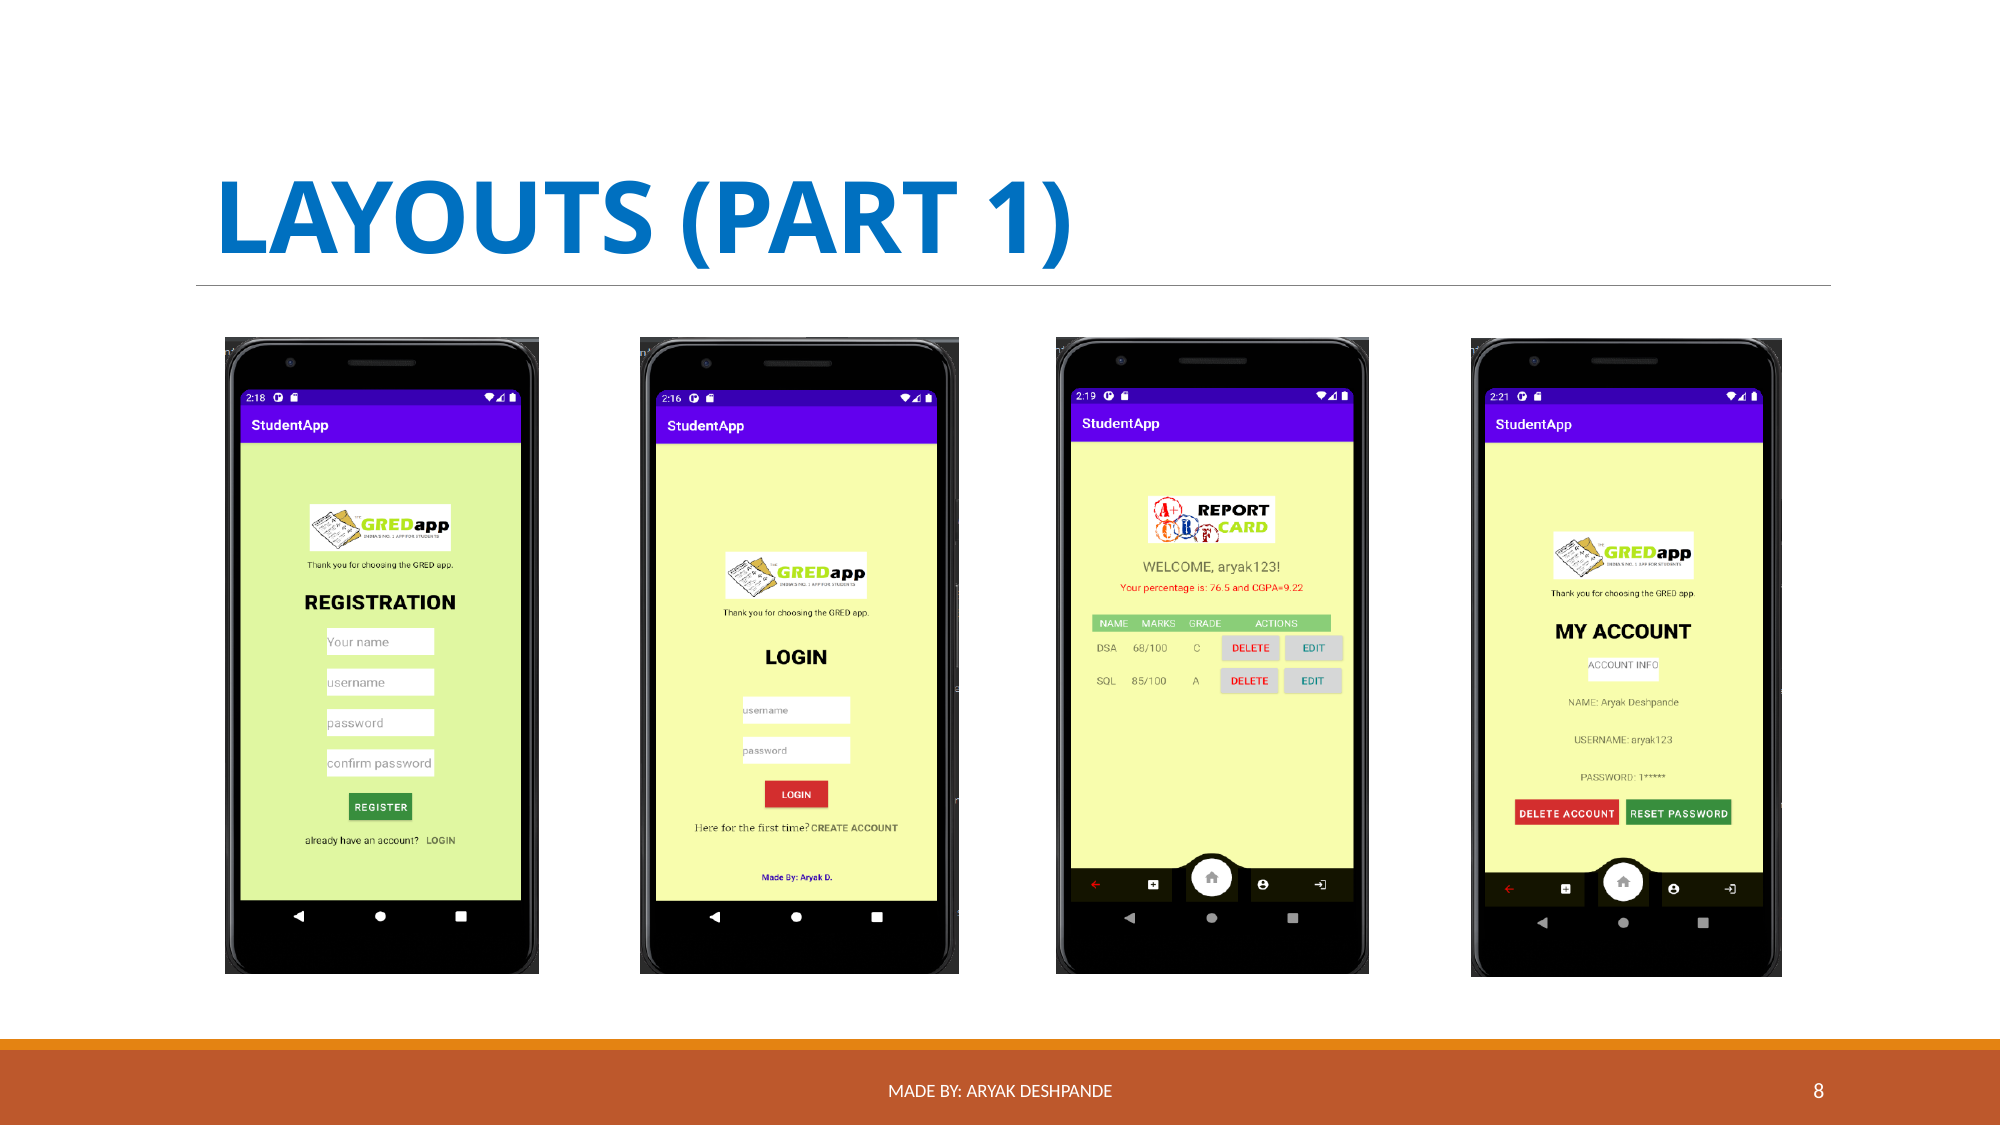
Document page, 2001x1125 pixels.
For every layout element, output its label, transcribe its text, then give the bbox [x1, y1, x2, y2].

slide_number 8 [1624, 1059, 1840, 1120]
picture [640, 337, 959, 975]
picture [1055, 337, 1369, 975]
footer MADE BY: ARYAK DESHPANDE [604, 1059, 1396, 1120]
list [1471, 338, 1782, 977]
title LAYOUTS (PART 1) [198, 156, 1849, 282]
picture [224, 337, 539, 975]
